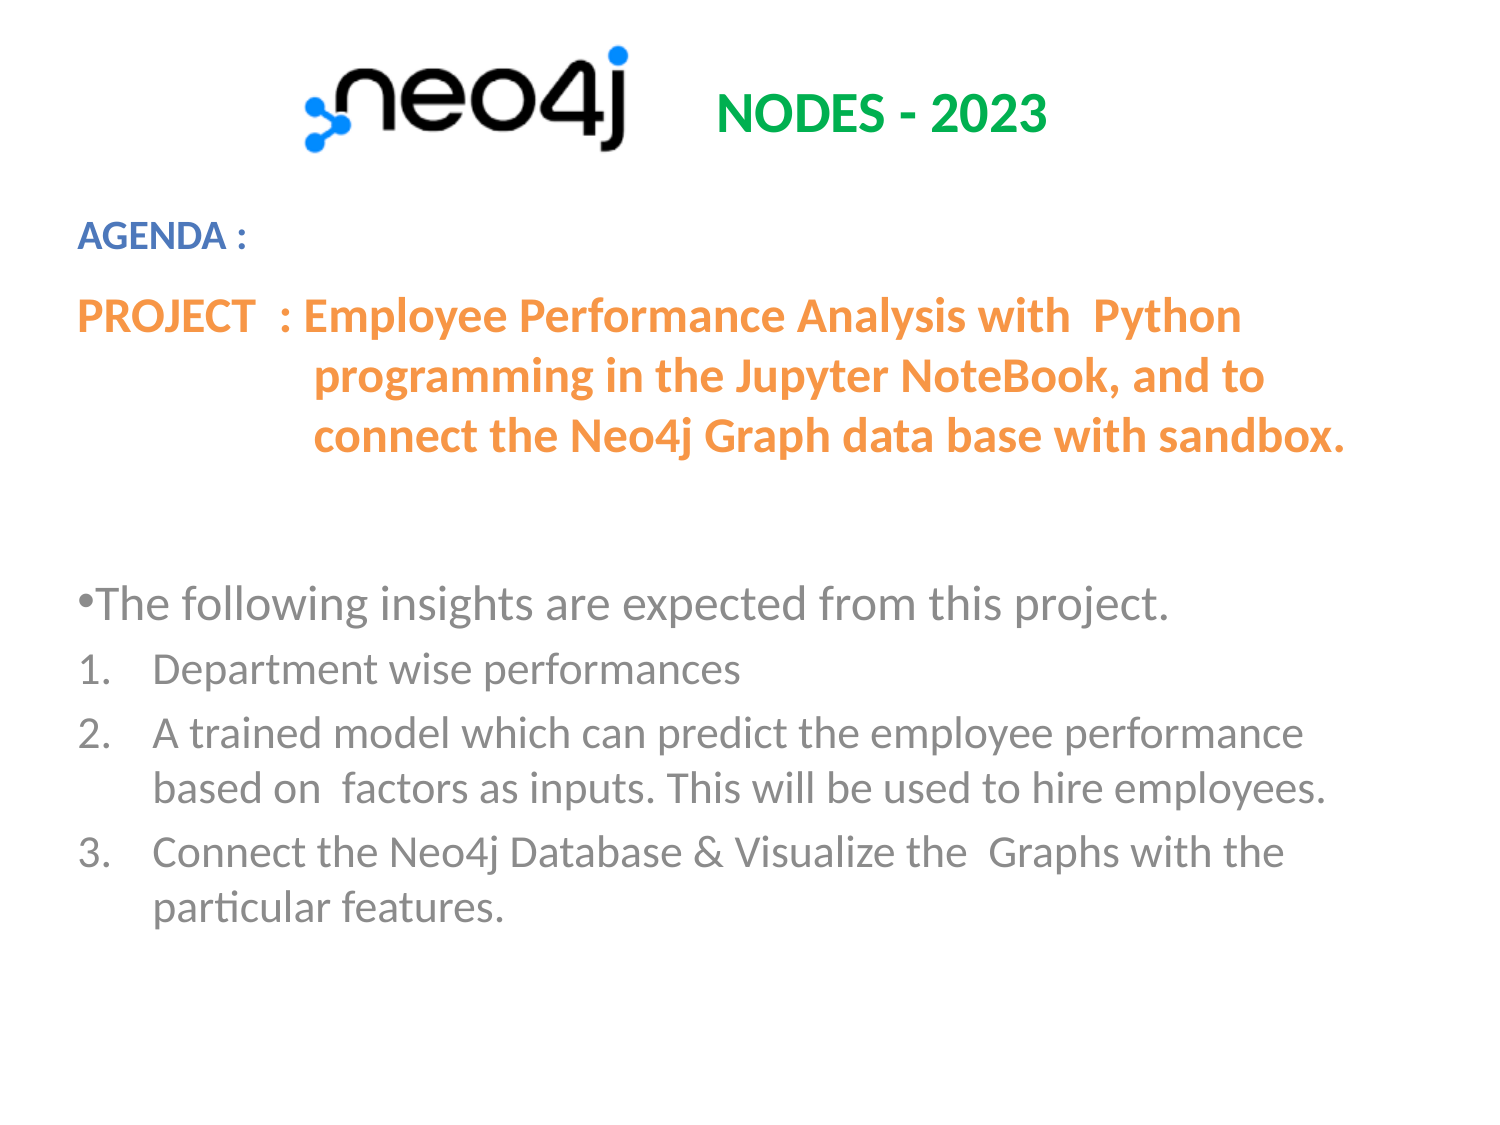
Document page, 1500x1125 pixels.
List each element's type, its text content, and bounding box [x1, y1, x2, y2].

title NODES - 2023 [650, 50, 1100, 163]
subtitle The following insights are expected from this project. Department wise performances A trained model which can predict the employee performance based on factors as inputs. This will be used to hire employees. Connect the Neo4j Database & Visualize the Graphs with the particular features. [62, 562, 1425, 1013]
picture [299, 37, 634, 163]
text_box Agenda : [49, 200, 275, 265]
text_box PROJECT : Employee Performance Analysis with Python programming in the Jupyter NoteBook, and to connect the Neo4j Graph data base with sandbox. [62, 274, 1425, 470]
